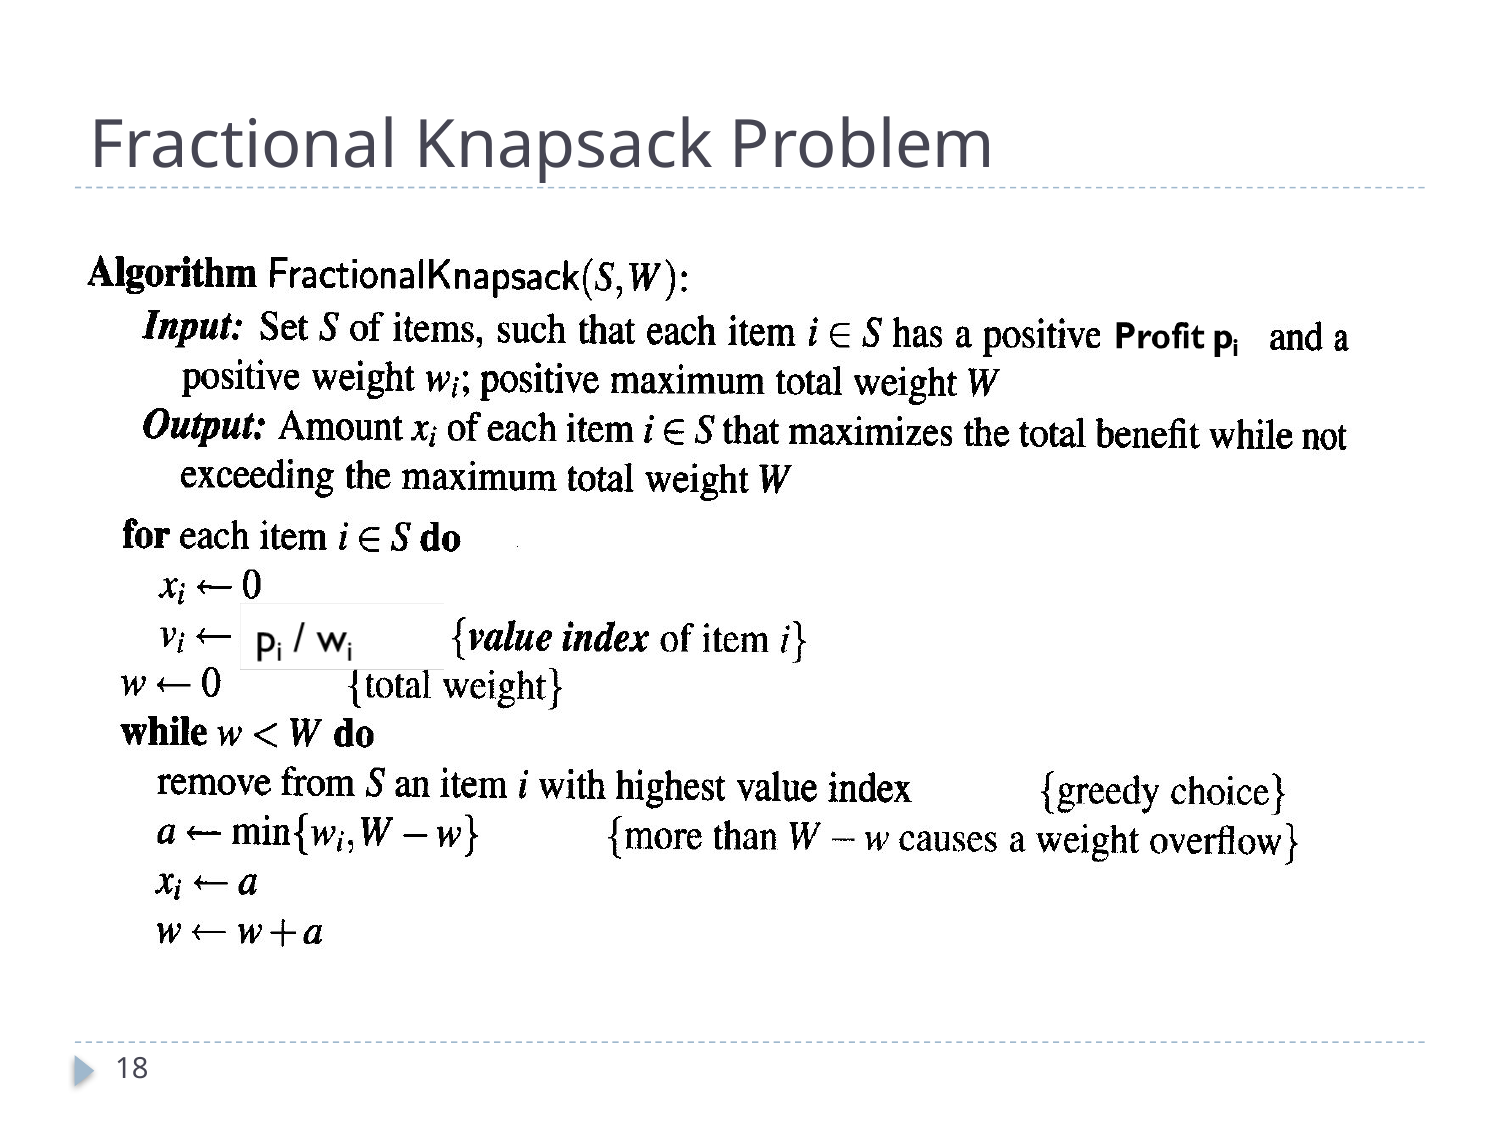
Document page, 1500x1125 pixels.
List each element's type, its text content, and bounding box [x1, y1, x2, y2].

slide_number 18 [100, 1042, 426, 1103]
title Fractional Knapsack Problem [75, 24, 1425, 189]
picture [81, 241, 1358, 955]
